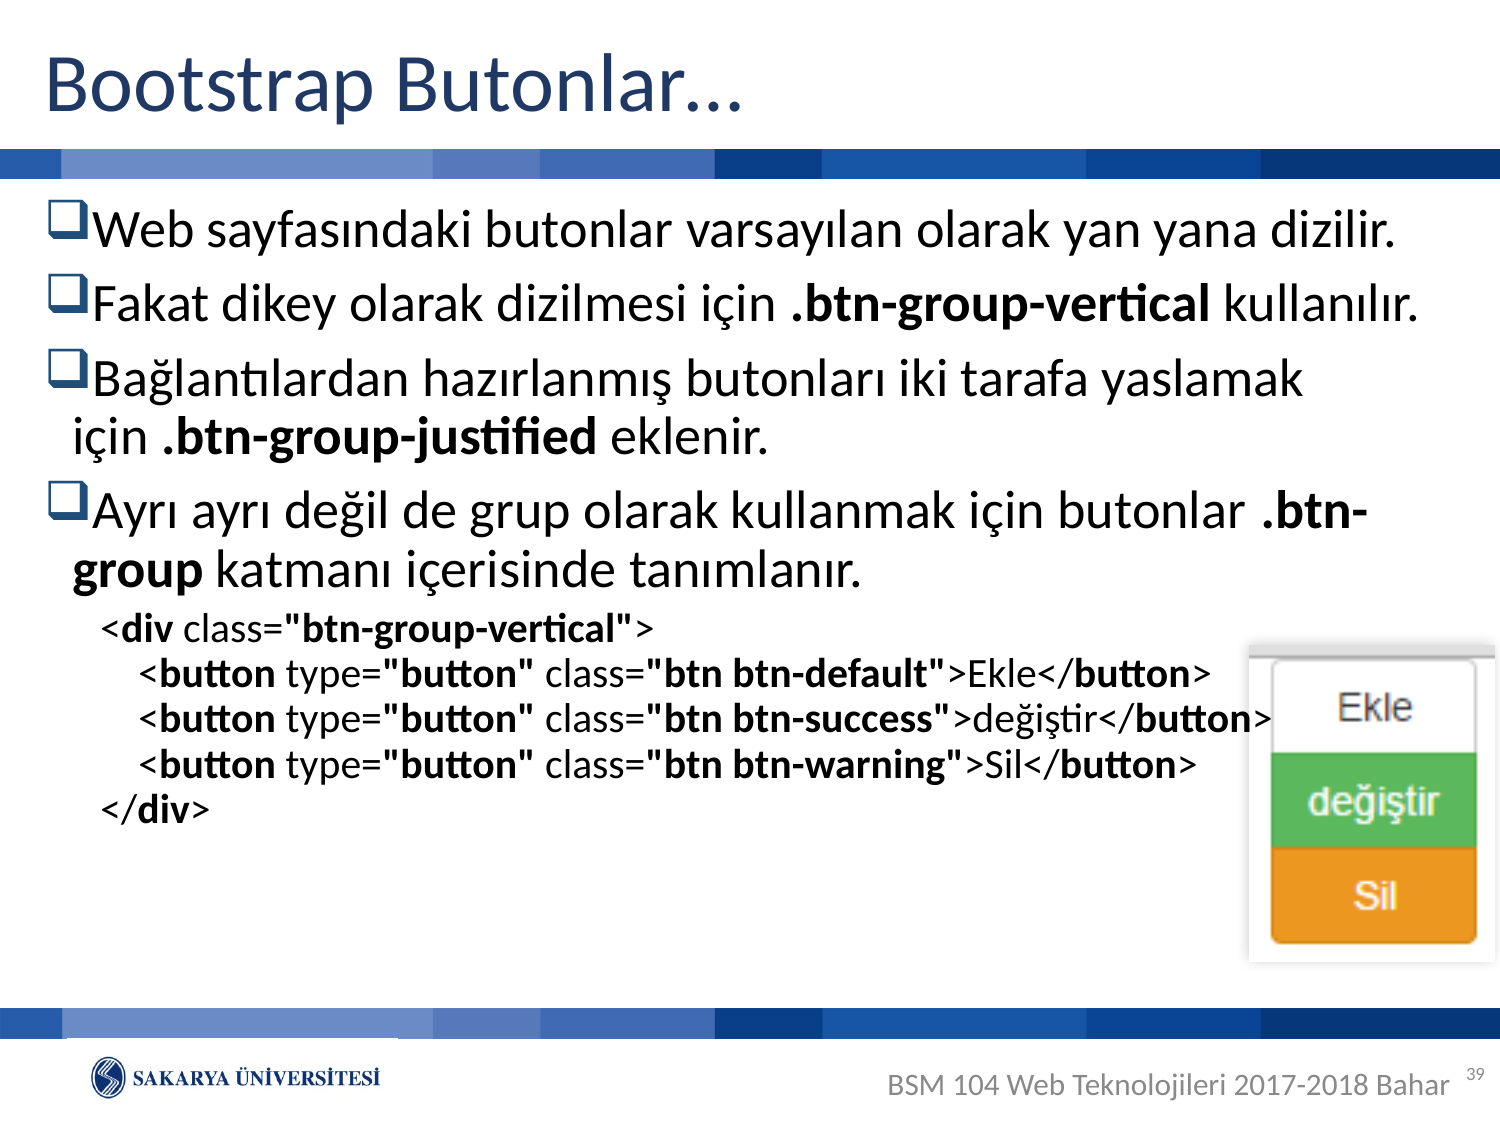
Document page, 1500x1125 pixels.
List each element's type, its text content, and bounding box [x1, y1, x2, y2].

text_box Web sayfasındaki butonlar varsayılan olarak yan yana dizilir. Fakat dikey olarak dizilmesi için .btn-group-vertical kullanılır. Bağlantılardan hazırlanmış butonları iki tarafa yaslamak için .btn-group-justified eklenir. Ayrı ayrı değil de grup olarak kullanmak için butonlar .btn-group katmanı içerisinde tanımlanır. <div class="btn-group-vertical"> <button type="button" class="btn btn-default">Ekle</button> <button type="button" class="btn btn-success">değiştir</button> <button type="button" class="btn btn-warning">Sil</button> </div> [29, 193, 1471, 990]
picture [0, 1008, 1500, 1115]
picture [1248, 644, 1495, 962]
picture [0, 149, 1500, 179]
text_box Bootstrap Butonlar… [29, 19, 1471, 149]
text_box 39 [1162, 1042, 1500, 1103]
